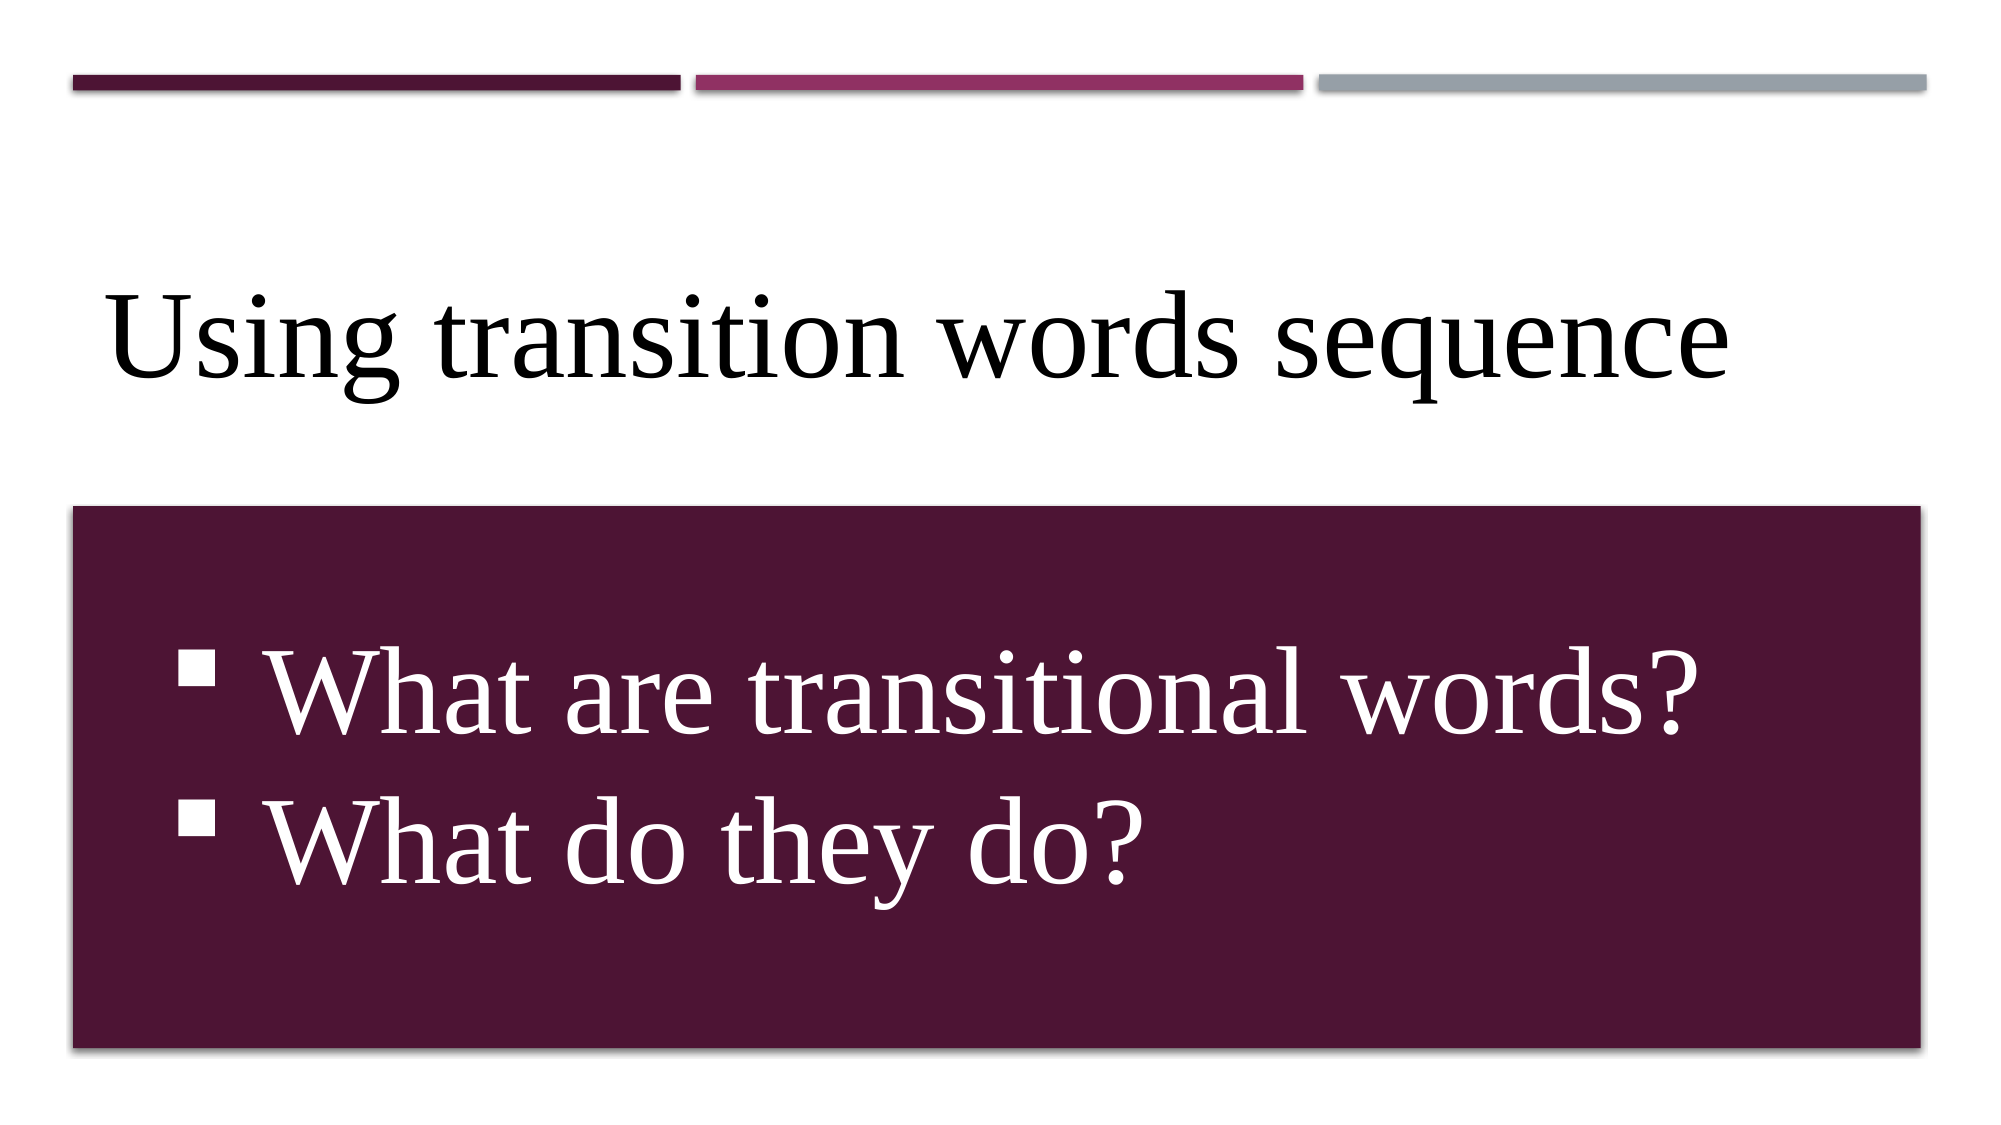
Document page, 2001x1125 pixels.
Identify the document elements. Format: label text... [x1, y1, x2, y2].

text_box What are transitional words? What do they do? [153, 601, 1725, 917]
text_box Using transition words sequence [89, 245, 1868, 411]
